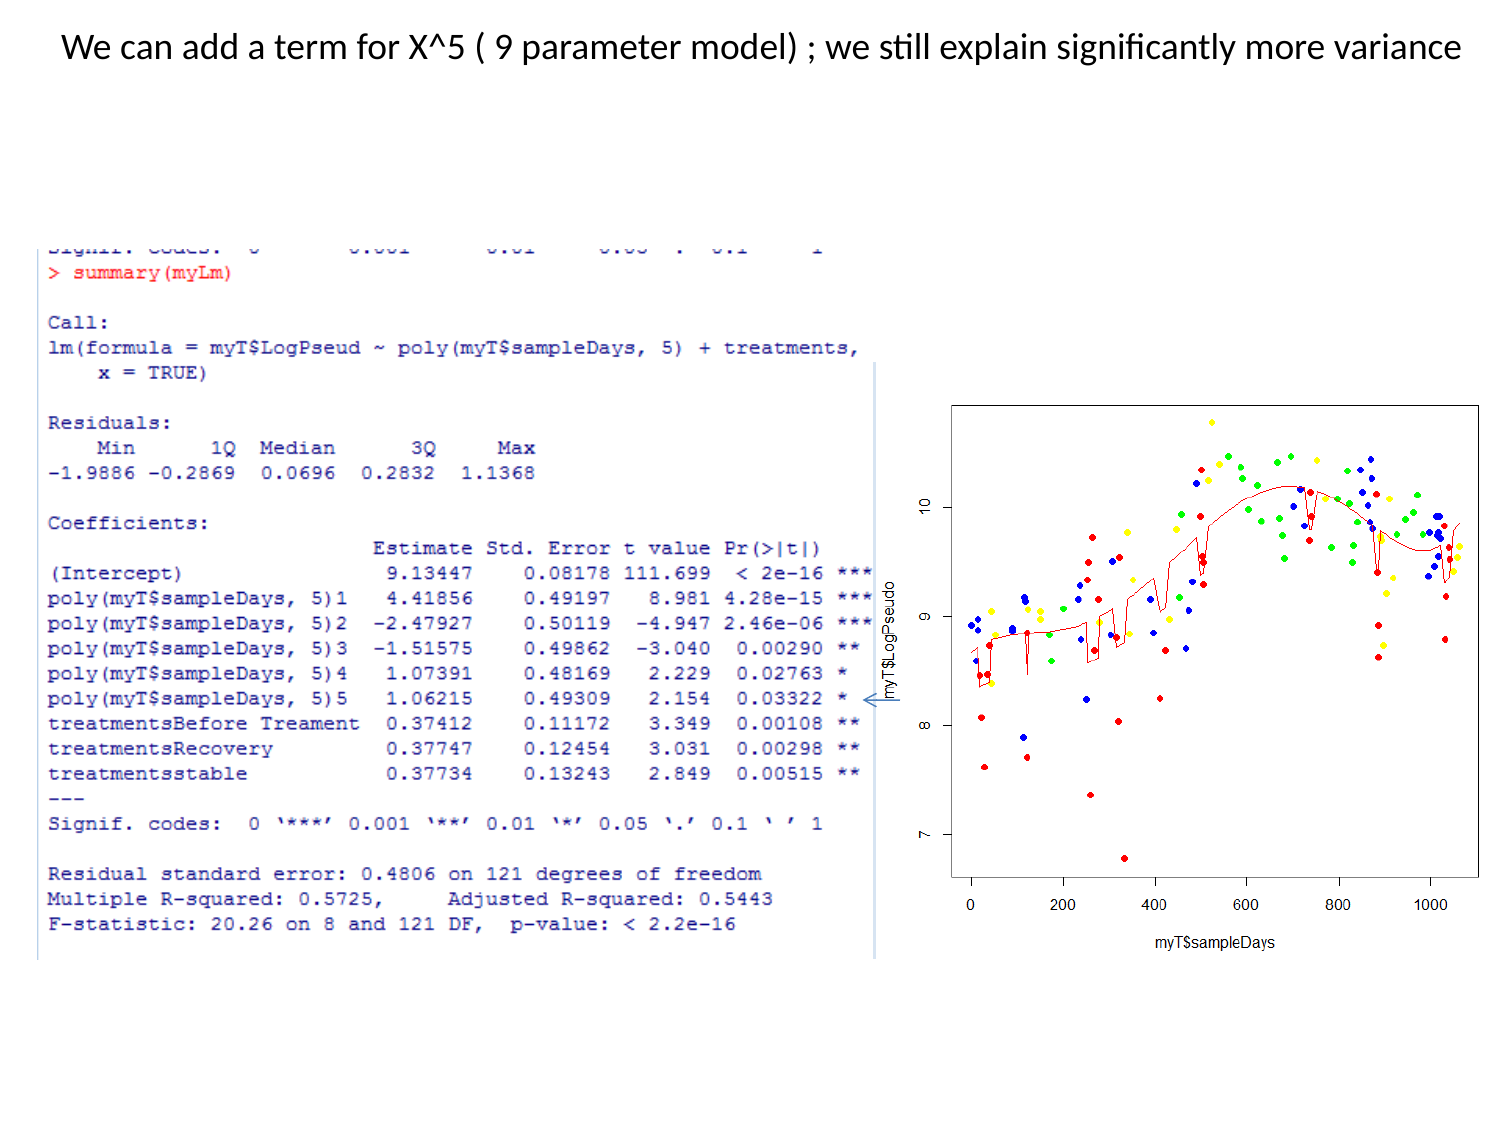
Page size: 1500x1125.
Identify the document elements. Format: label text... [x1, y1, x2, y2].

picture [37, 249, 1500, 960]
text_box We can add a term for X^5 ( 9 parameter model) ; we still explain significantly more variance [46, 14, 1488, 75]
